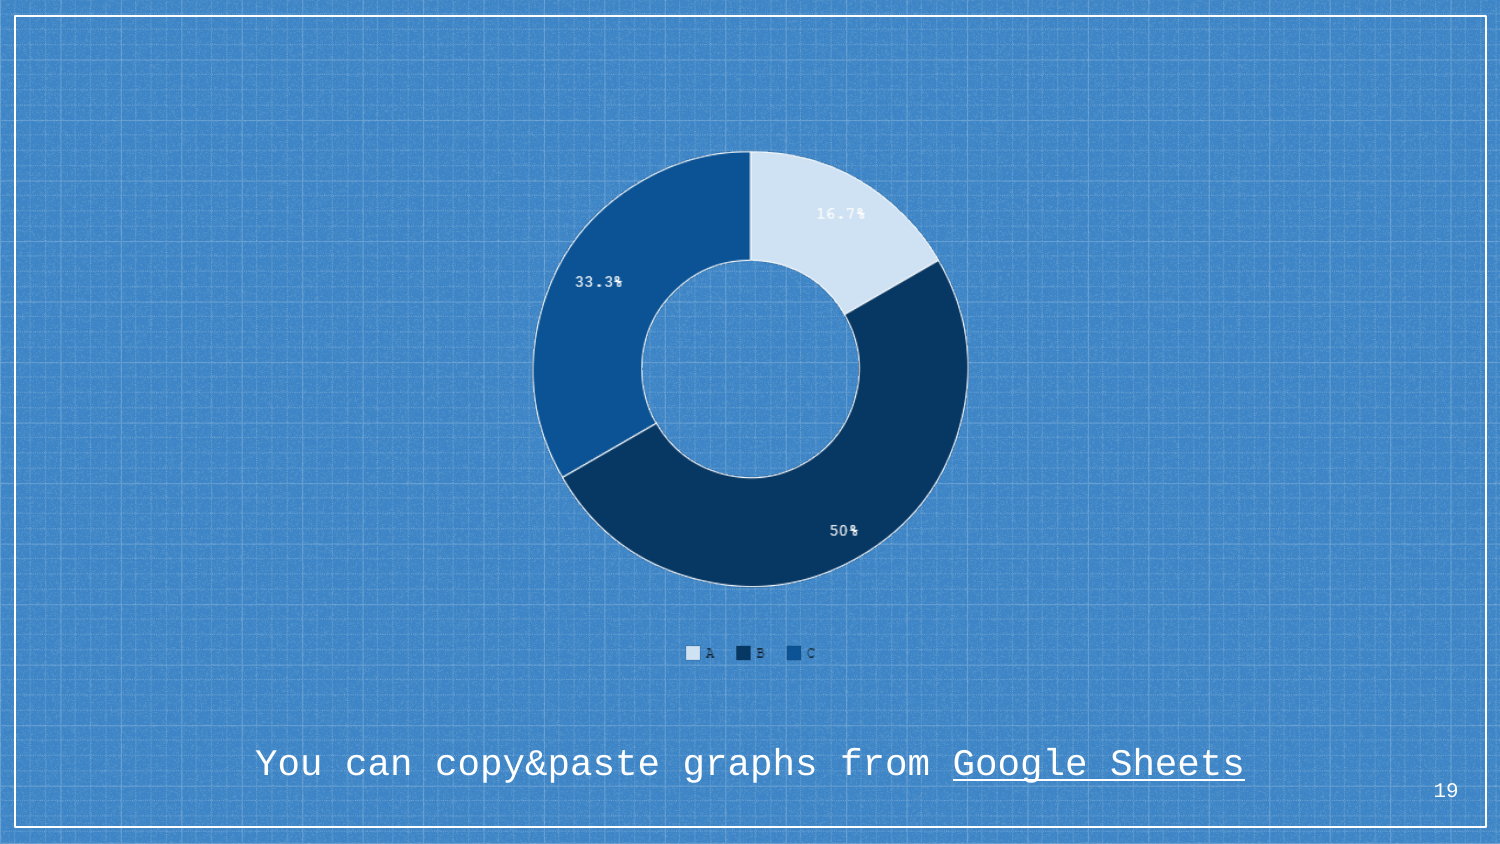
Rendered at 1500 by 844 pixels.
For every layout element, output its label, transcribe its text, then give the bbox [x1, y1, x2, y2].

slide_number ‹#› [1398, 761, 1474, 810]
picture [0, 0, 1500, 844]
list You can copy&paste graphs from Google Sheets [75, 722, 1425, 808]
